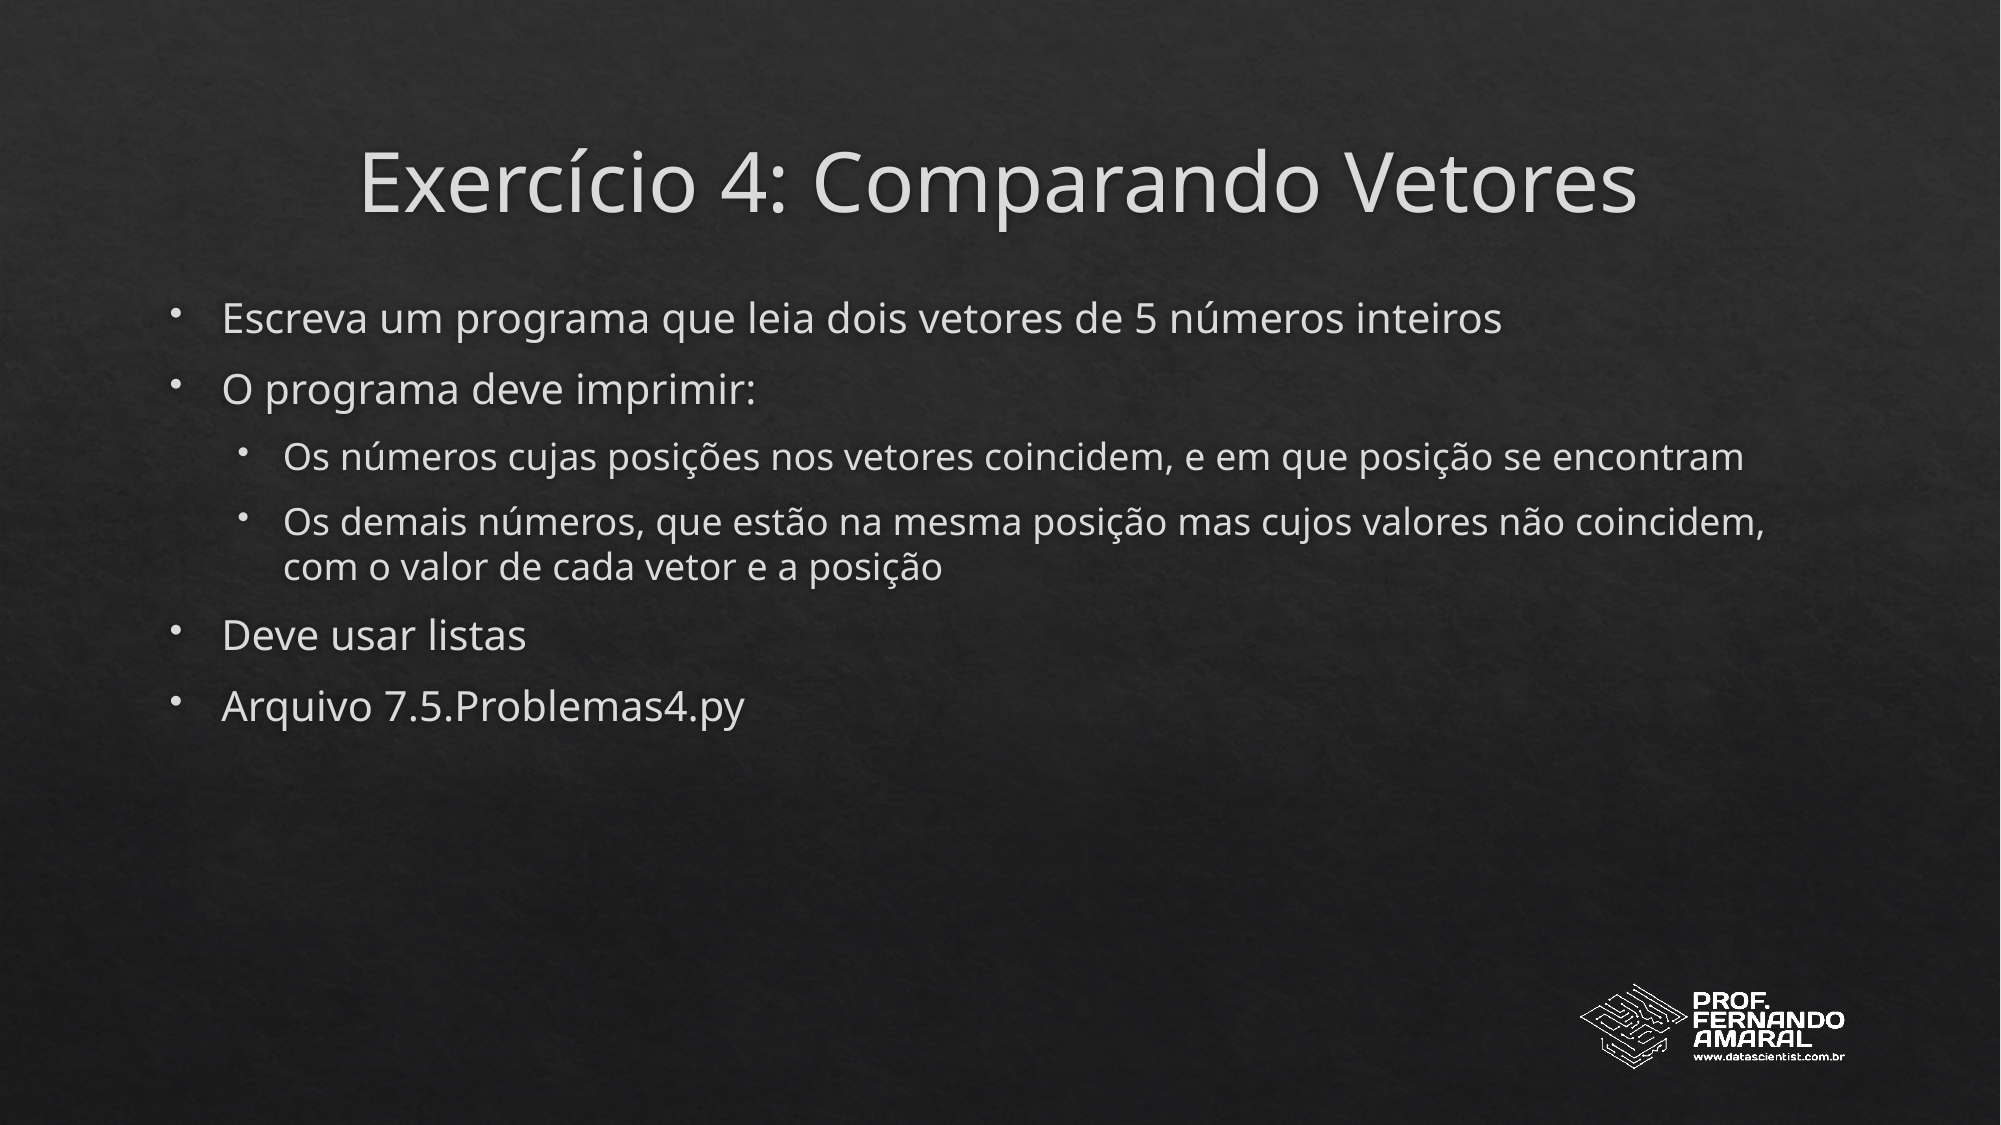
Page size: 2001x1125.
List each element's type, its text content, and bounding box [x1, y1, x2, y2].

title Exercício 4: Comparando Vetores [149, 99, 1849, 260]
list Escreva um programa que leia dois vetores de 5 números inteiros O programa deve imprimir: Os números cujas posições nos vetores coincidem, e em que posição se encontram Os demais números, que estão na mesma posição mas cujos valores não coincidem, com o valor de cada vetor e a posição Deve usar listas Arquivo 7.5.Problemas4.py [149, 284, 1849, 950]
picture [1572, 978, 1852, 1074]
